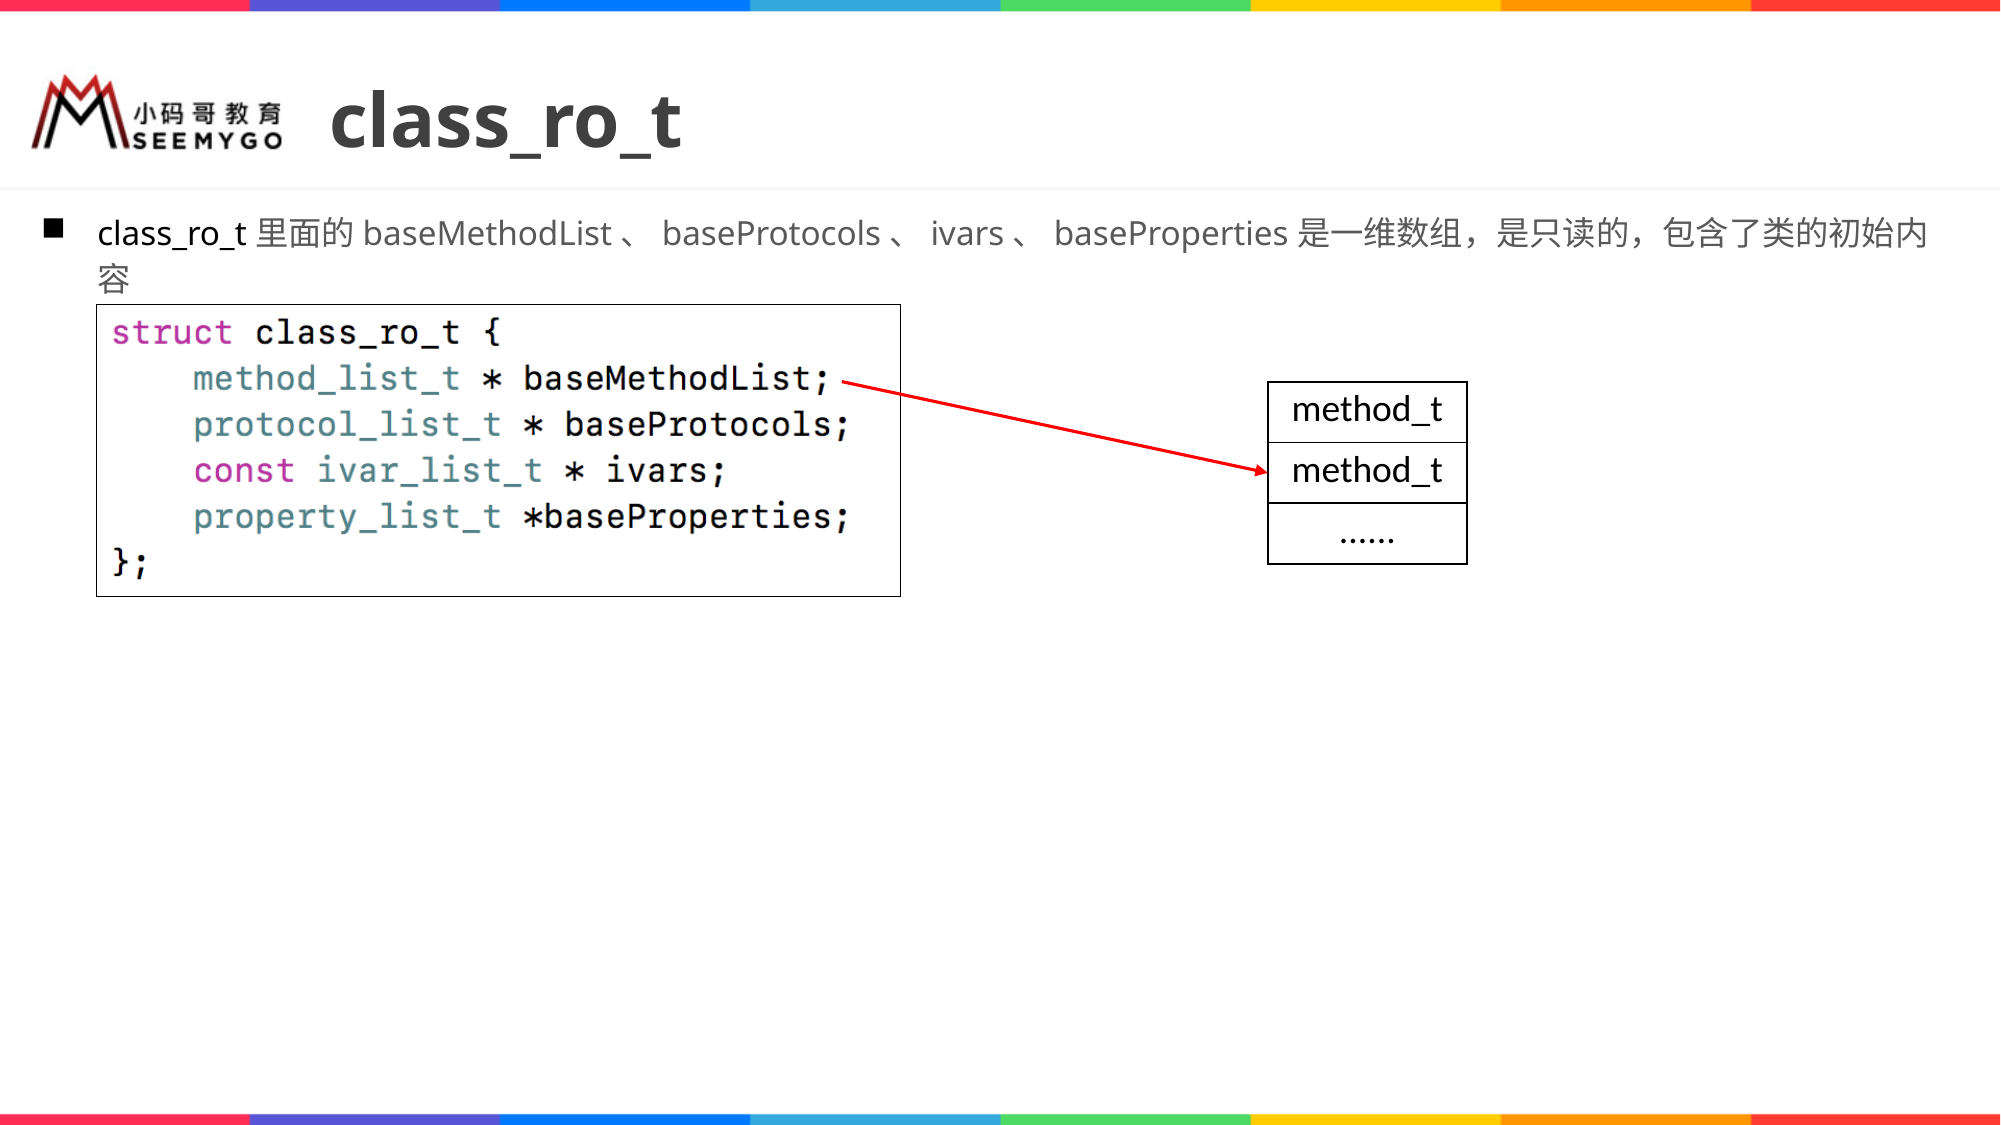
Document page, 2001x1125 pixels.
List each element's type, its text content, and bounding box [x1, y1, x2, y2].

title class_ro_t [314, 64, 1968, 182]
table_cell ...... [1269, 504, 1466, 563]
picture [0, 0, 2001, 1125]
text_box class_ro_t里面的baseMethodList、baseProtocols、ivars、baseProperties是一维数组，是只读的，包含了类的初始内容 [26, 199, 1968, 269]
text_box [841, 381, 1268, 473]
table_cell method_t [1269, 443, 1466, 502]
table_header method_t [1269, 383, 1466, 442]
